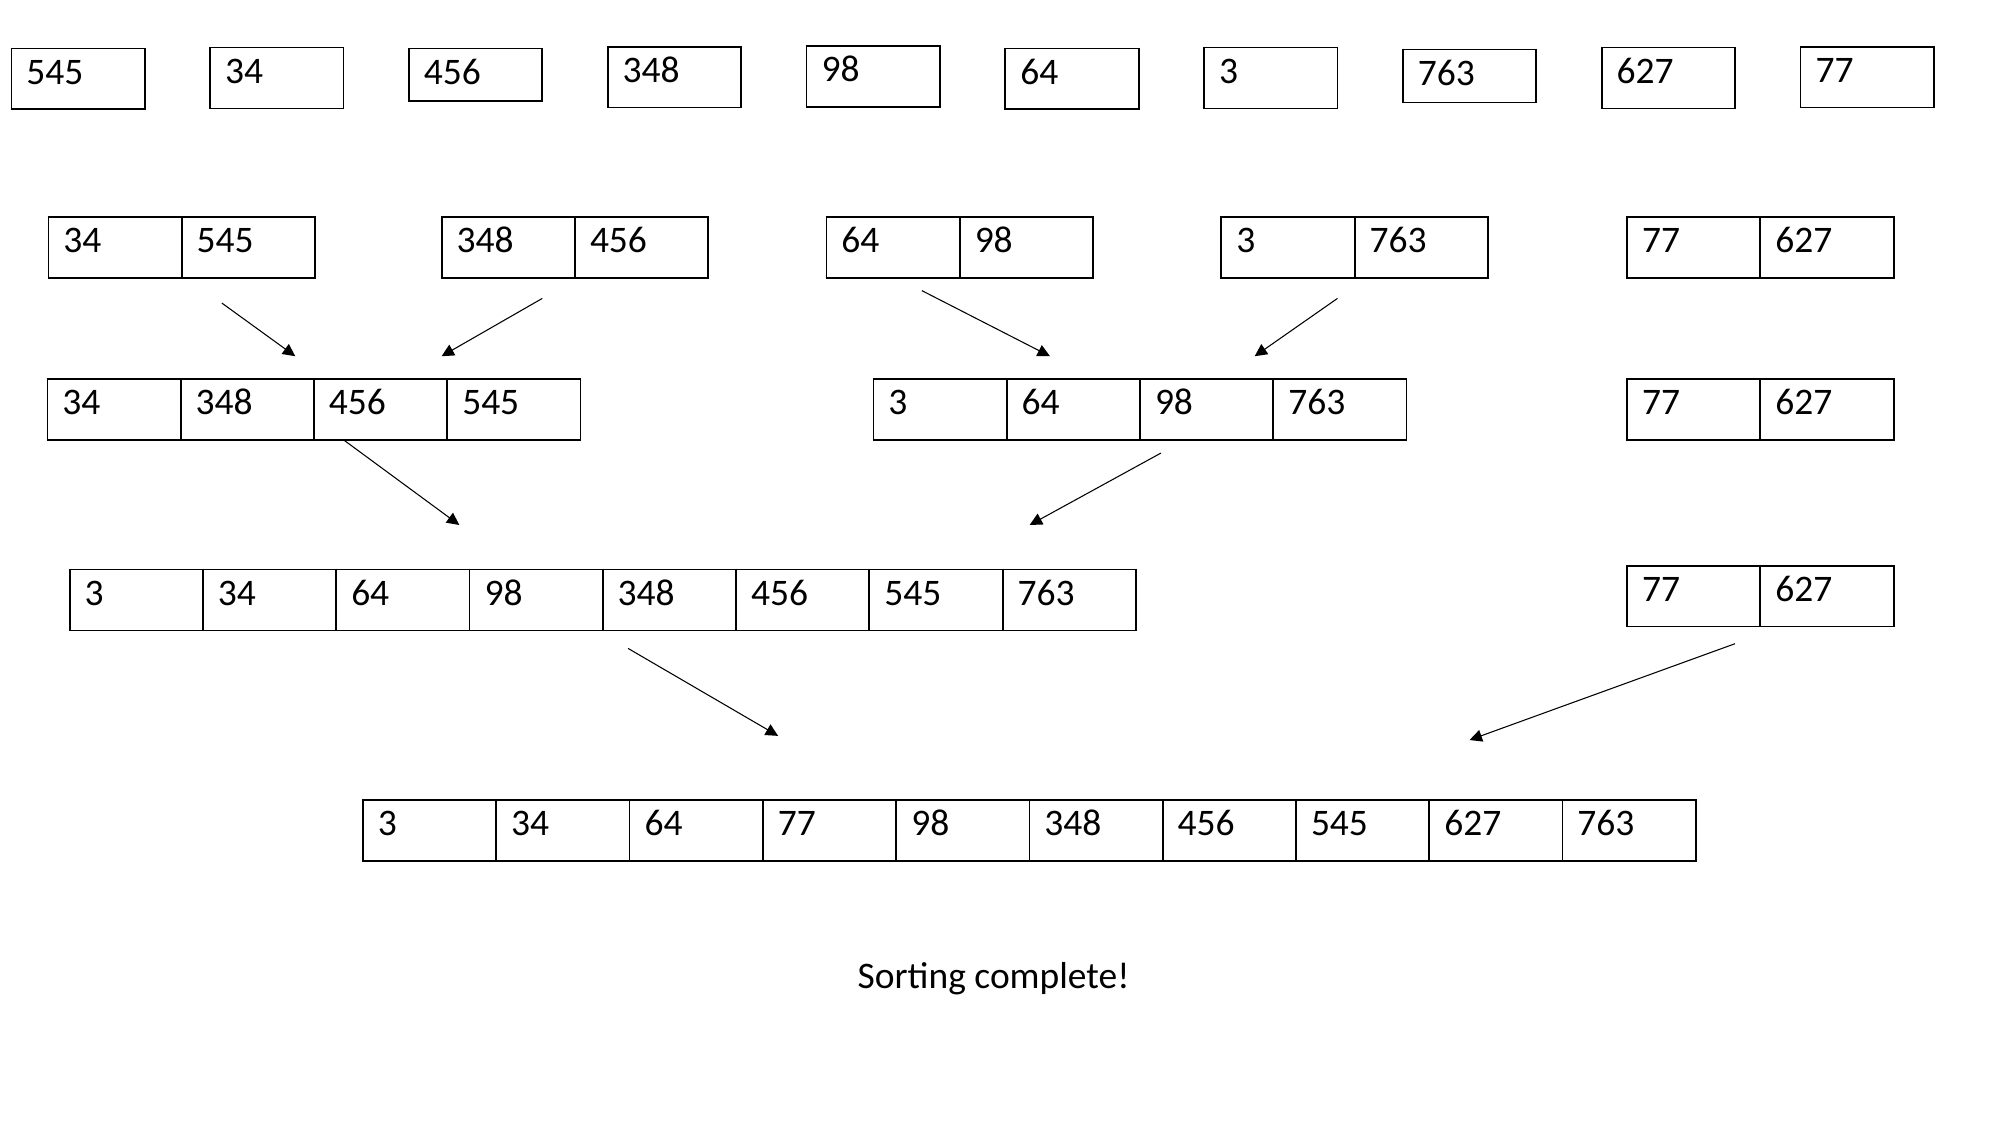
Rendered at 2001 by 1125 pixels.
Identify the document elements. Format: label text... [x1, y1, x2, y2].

table_header 64 [827, 218, 959, 277]
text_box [1254, 298, 1338, 357]
table_header 456 [1164, 801, 1295, 860]
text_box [1029, 453, 1161, 525]
table_header 64 [1008, 380, 1139, 439]
table_header 763 [1274, 380, 1406, 439]
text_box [343, 439, 460, 525]
table_header 77 [764, 801, 895, 860]
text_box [441, 298, 543, 357]
table_header 34 [48, 380, 180, 439]
table_header 3 [71, 570, 202, 630]
table_header 545 [183, 218, 314, 277]
table_header 64 [337, 570, 469, 630]
table_header 34 [497, 801, 629, 860]
table_header 627 [1603, 48, 1734, 108]
table_header 3 [874, 380, 1006, 439]
table_header 77 [1628, 380, 1759, 439]
table_header 763 [1004, 570, 1135, 630]
table_header 64 [1006, 49, 1138, 108]
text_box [628, 648, 779, 736]
table_header 34 [211, 48, 343, 108]
table_header 627 [1761, 567, 1893, 626]
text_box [1469, 643, 1736, 740]
table_header 456 [315, 380, 446, 439]
table_header 763 [1563, 801, 1695, 860]
table_header 348 [443, 218, 574, 277]
table_header 348 [182, 380, 313, 439]
table_header 77 [1801, 48, 1933, 107]
table_header 348 [609, 48, 740, 107]
table_header 3 [1222, 218, 1354, 277]
table_header 627 [1761, 380, 1893, 439]
table_header 98 [807, 47, 939, 106]
table_header 545 [870, 570, 1002, 630]
table_header 456 [737, 570, 868, 630]
table_header 545 [448, 380, 580, 439]
table_header 545 [12, 49, 144, 108]
table_header 98 [1141, 380, 1272, 439]
table_header 456 [576, 218, 707, 277]
table_header 64 [630, 801, 762, 860]
table_header 763 [1404, 50, 1535, 102]
table_header 77 [1628, 218, 1759, 277]
table_header 3 [1205, 48, 1337, 108]
table_header 627 [1761, 218, 1893, 277]
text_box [921, 290, 1050, 357]
table_header 545 [1297, 801, 1428, 860]
table_header 34 [49, 218, 181, 277]
text_box Sorting complete! [842, 943, 1971, 1004]
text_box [221, 303, 296, 357]
table_header 456 [410, 49, 541, 100]
table_header 348 [1030, 801, 1162, 860]
table_header 98 [961, 218, 1092, 277]
table_header 348 [604, 570, 735, 630]
table_header 627 [1430, 801, 1562, 860]
table_header 3 [364, 801, 495, 860]
table_header 34 [204, 570, 335, 630]
table_header 77 [1628, 567, 1759, 626]
table_header 98 [470, 570, 602, 630]
table_header 763 [1356, 218, 1487, 277]
table_header 98 [897, 801, 1029, 860]
